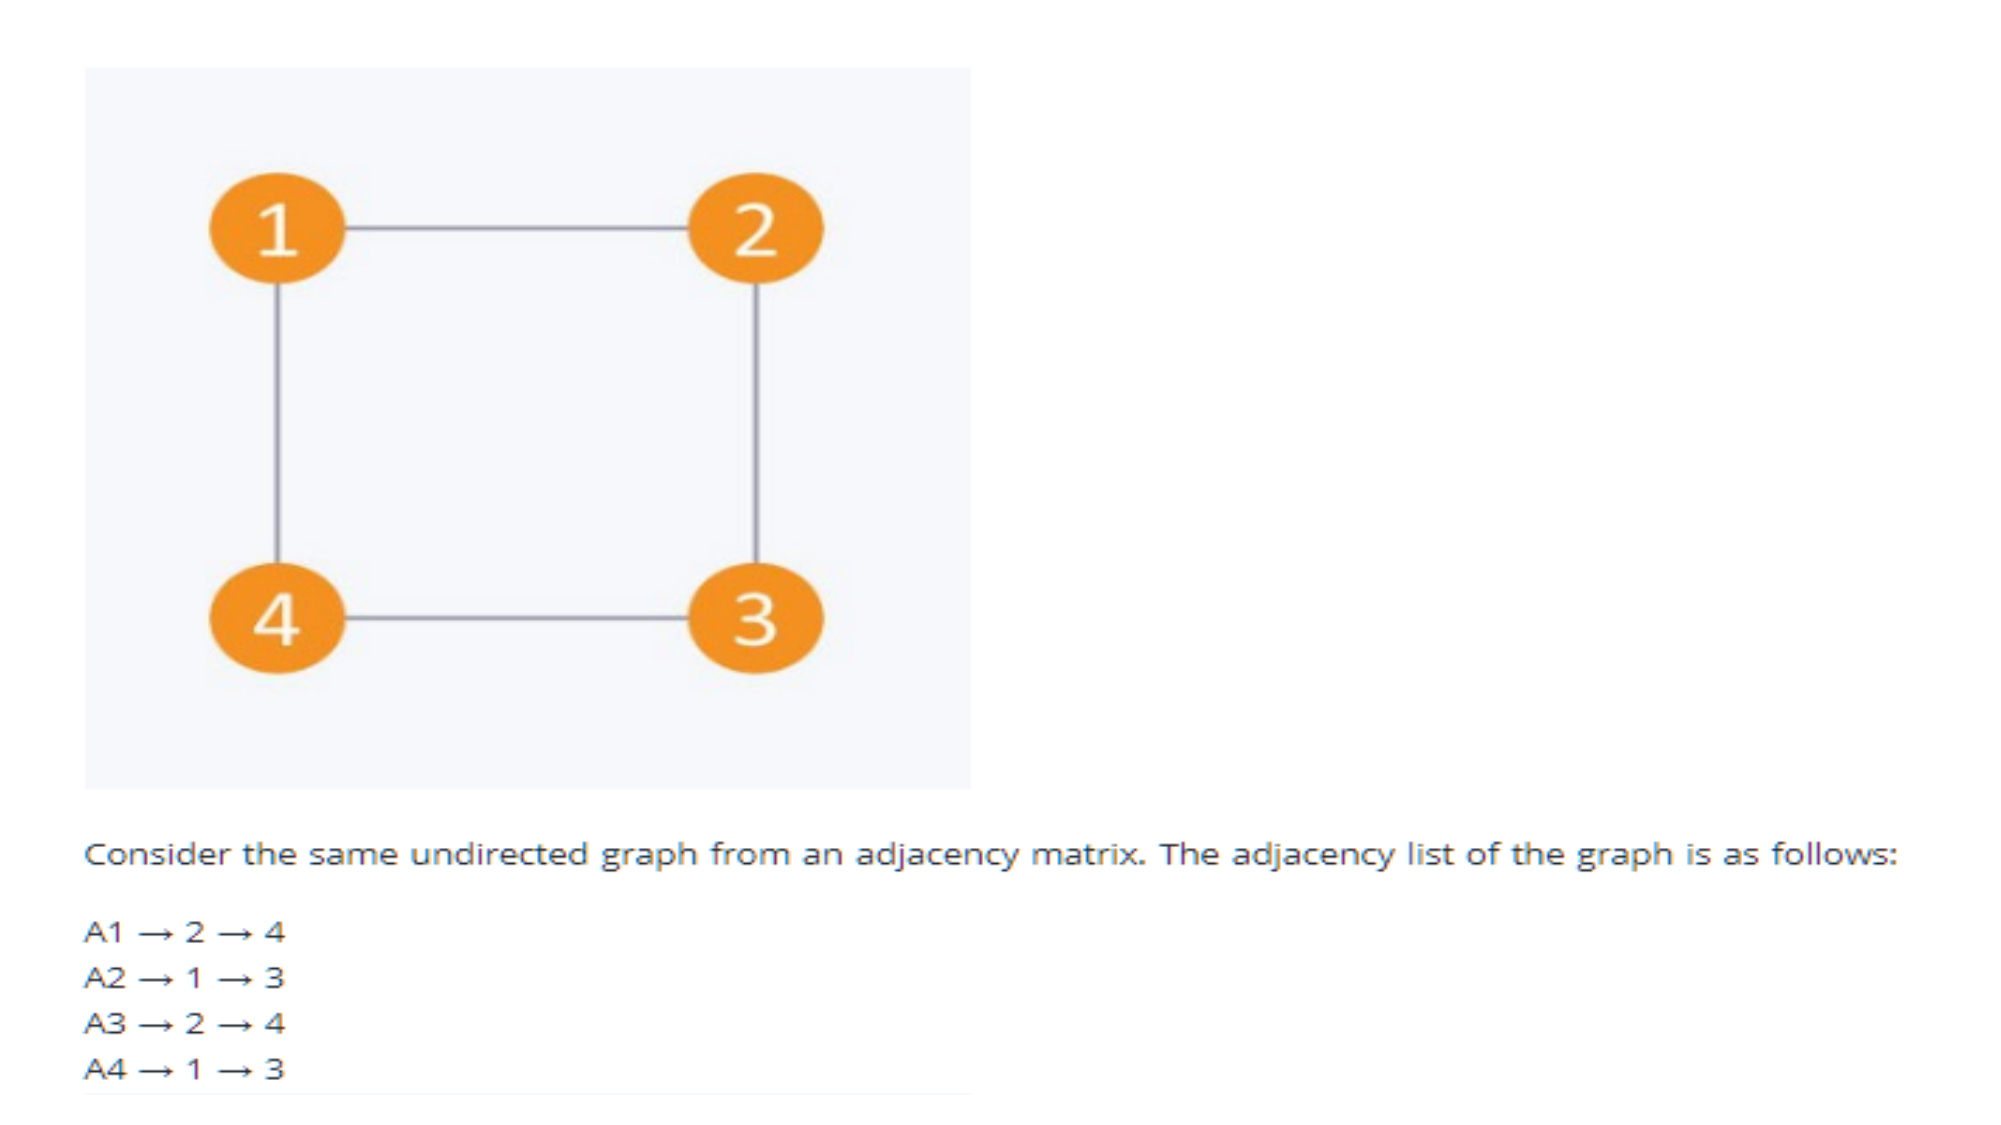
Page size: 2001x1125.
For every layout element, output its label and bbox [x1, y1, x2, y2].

list [44, 43, 1921, 1095]
